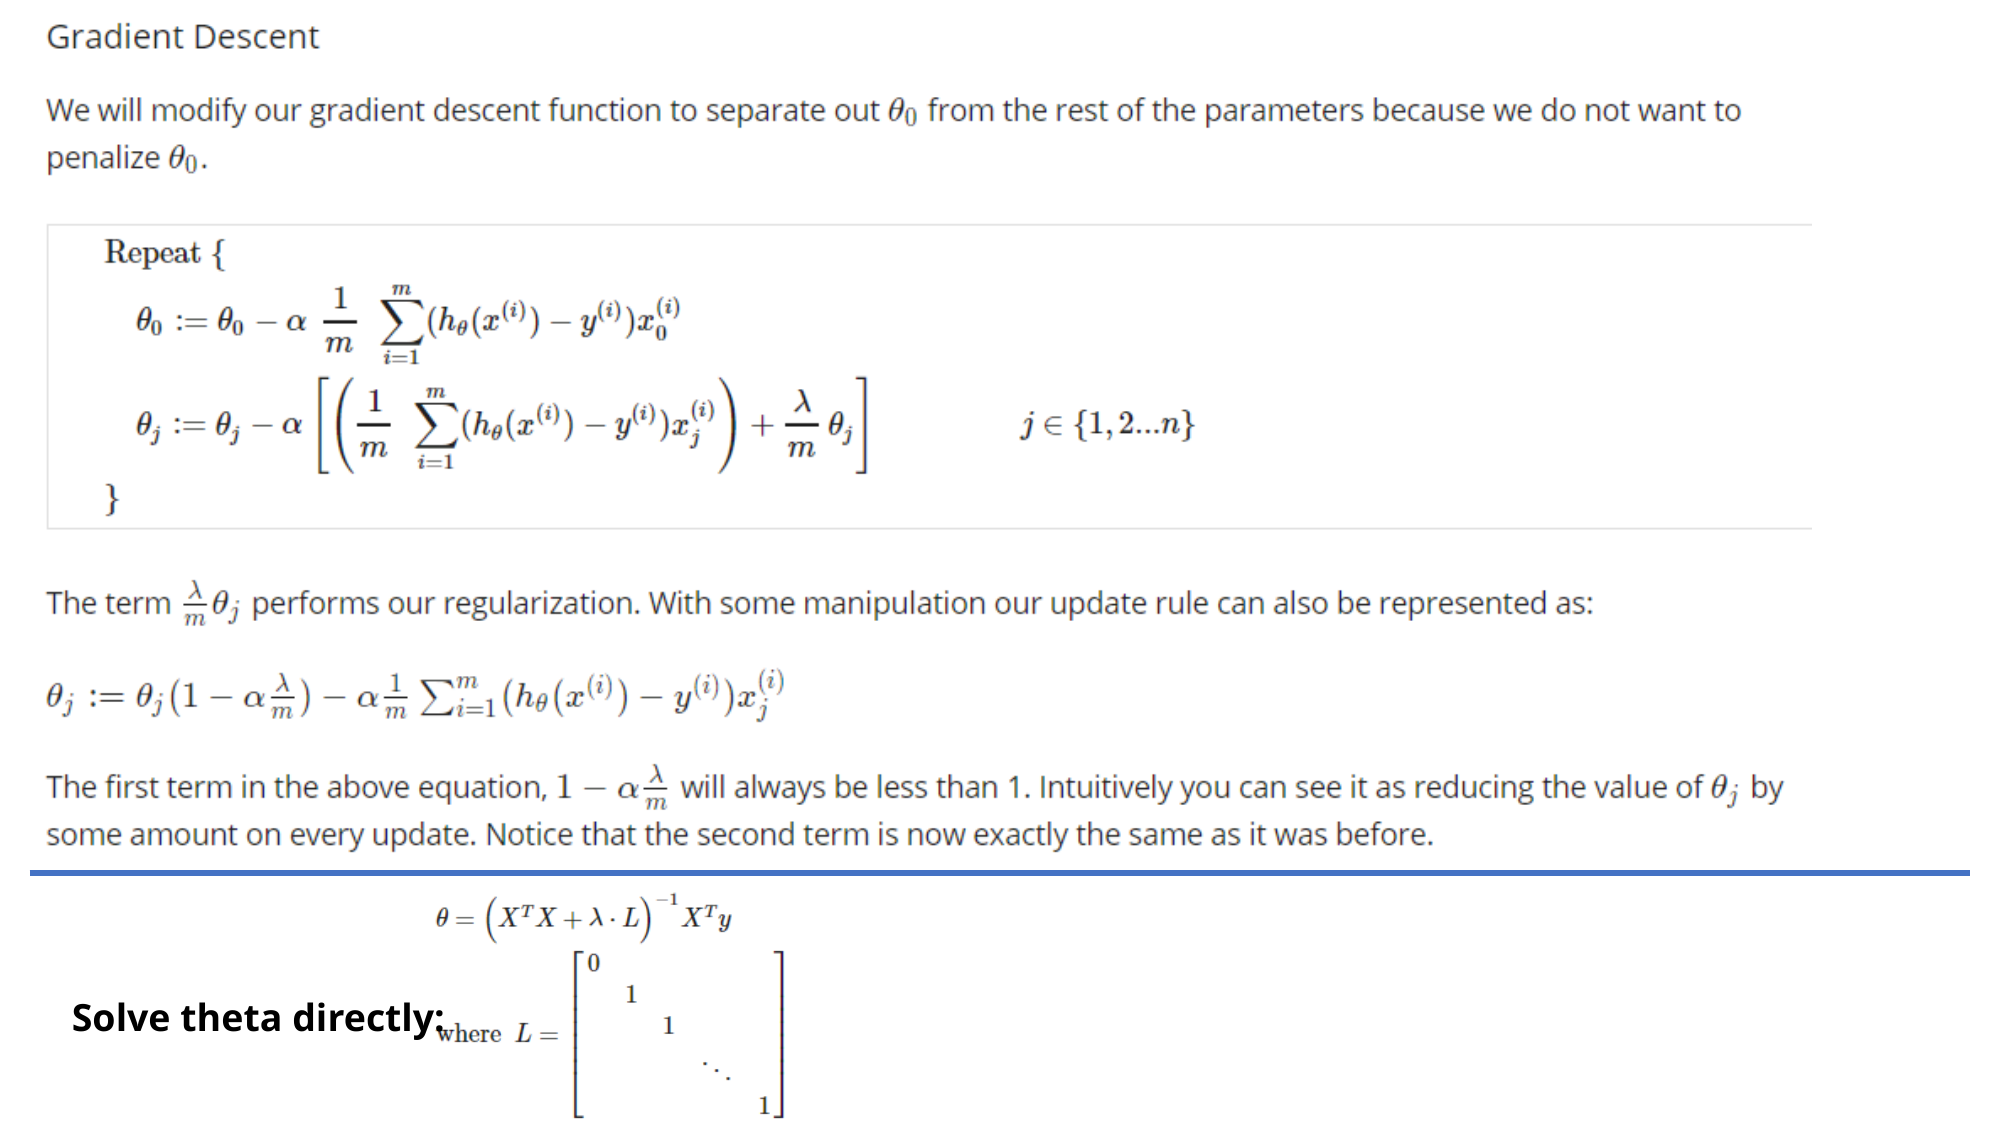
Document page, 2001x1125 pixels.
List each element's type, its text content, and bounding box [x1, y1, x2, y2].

text_box Solve theta directly: [57, 986, 424, 1047]
picture [424, 886, 793, 1125]
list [32, 15, 1812, 859]
